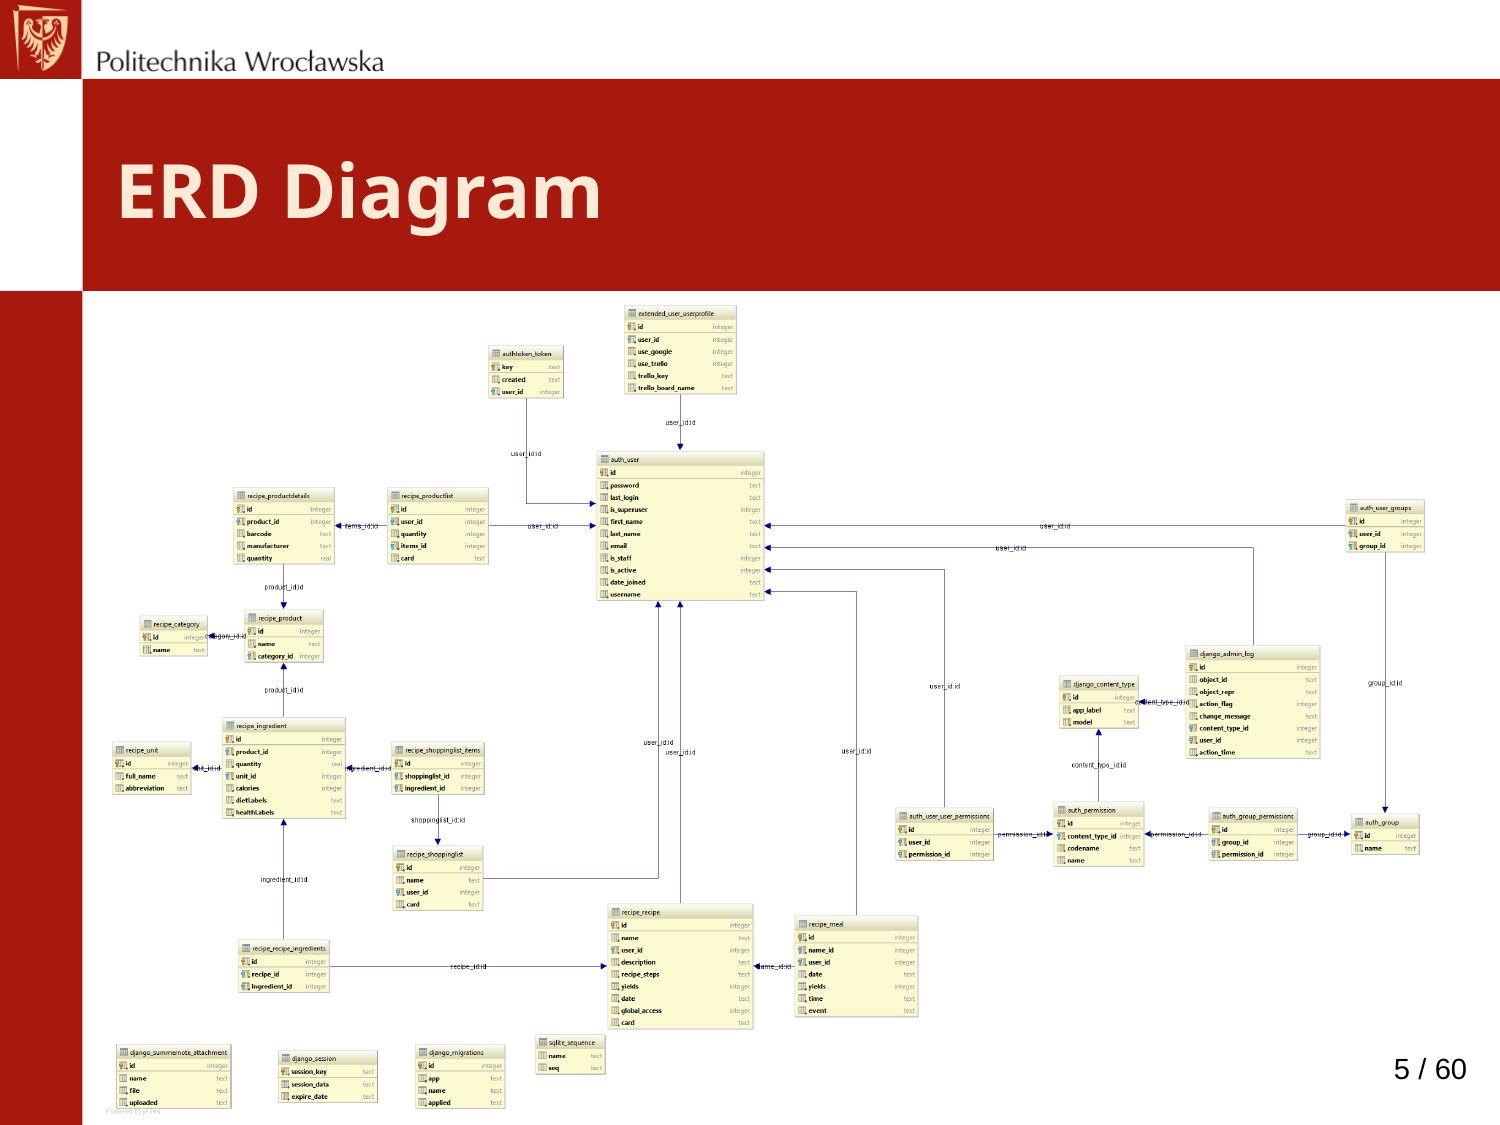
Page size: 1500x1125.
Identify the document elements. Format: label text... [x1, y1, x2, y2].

slide_number 5 / 60 [1440, 1042, 1483, 1103]
picture [0, 0, 384, 79]
title ERD Diagram [100, 103, 1483, 274]
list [99, 293, 1436, 1120]
